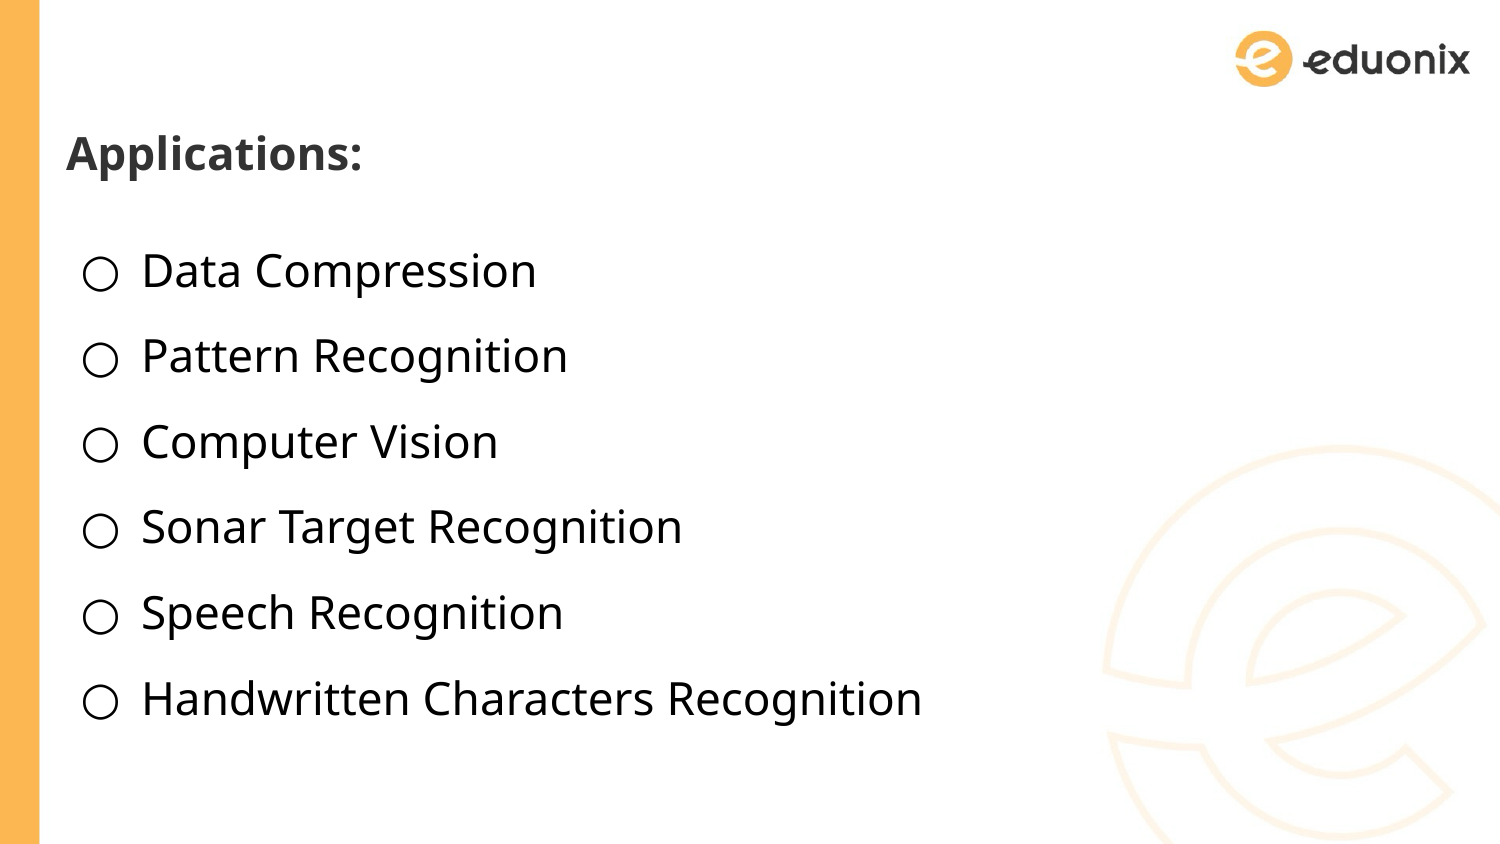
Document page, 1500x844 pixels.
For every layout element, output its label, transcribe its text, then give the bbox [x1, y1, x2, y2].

picture [0, 0, 1500, 844]
list Applications: Data Compression Pattern Recognition Computer Vision Sonar Target Recognition Speech Recognition Handwritten Characters Recognition [51, 101, 1449, 818]
